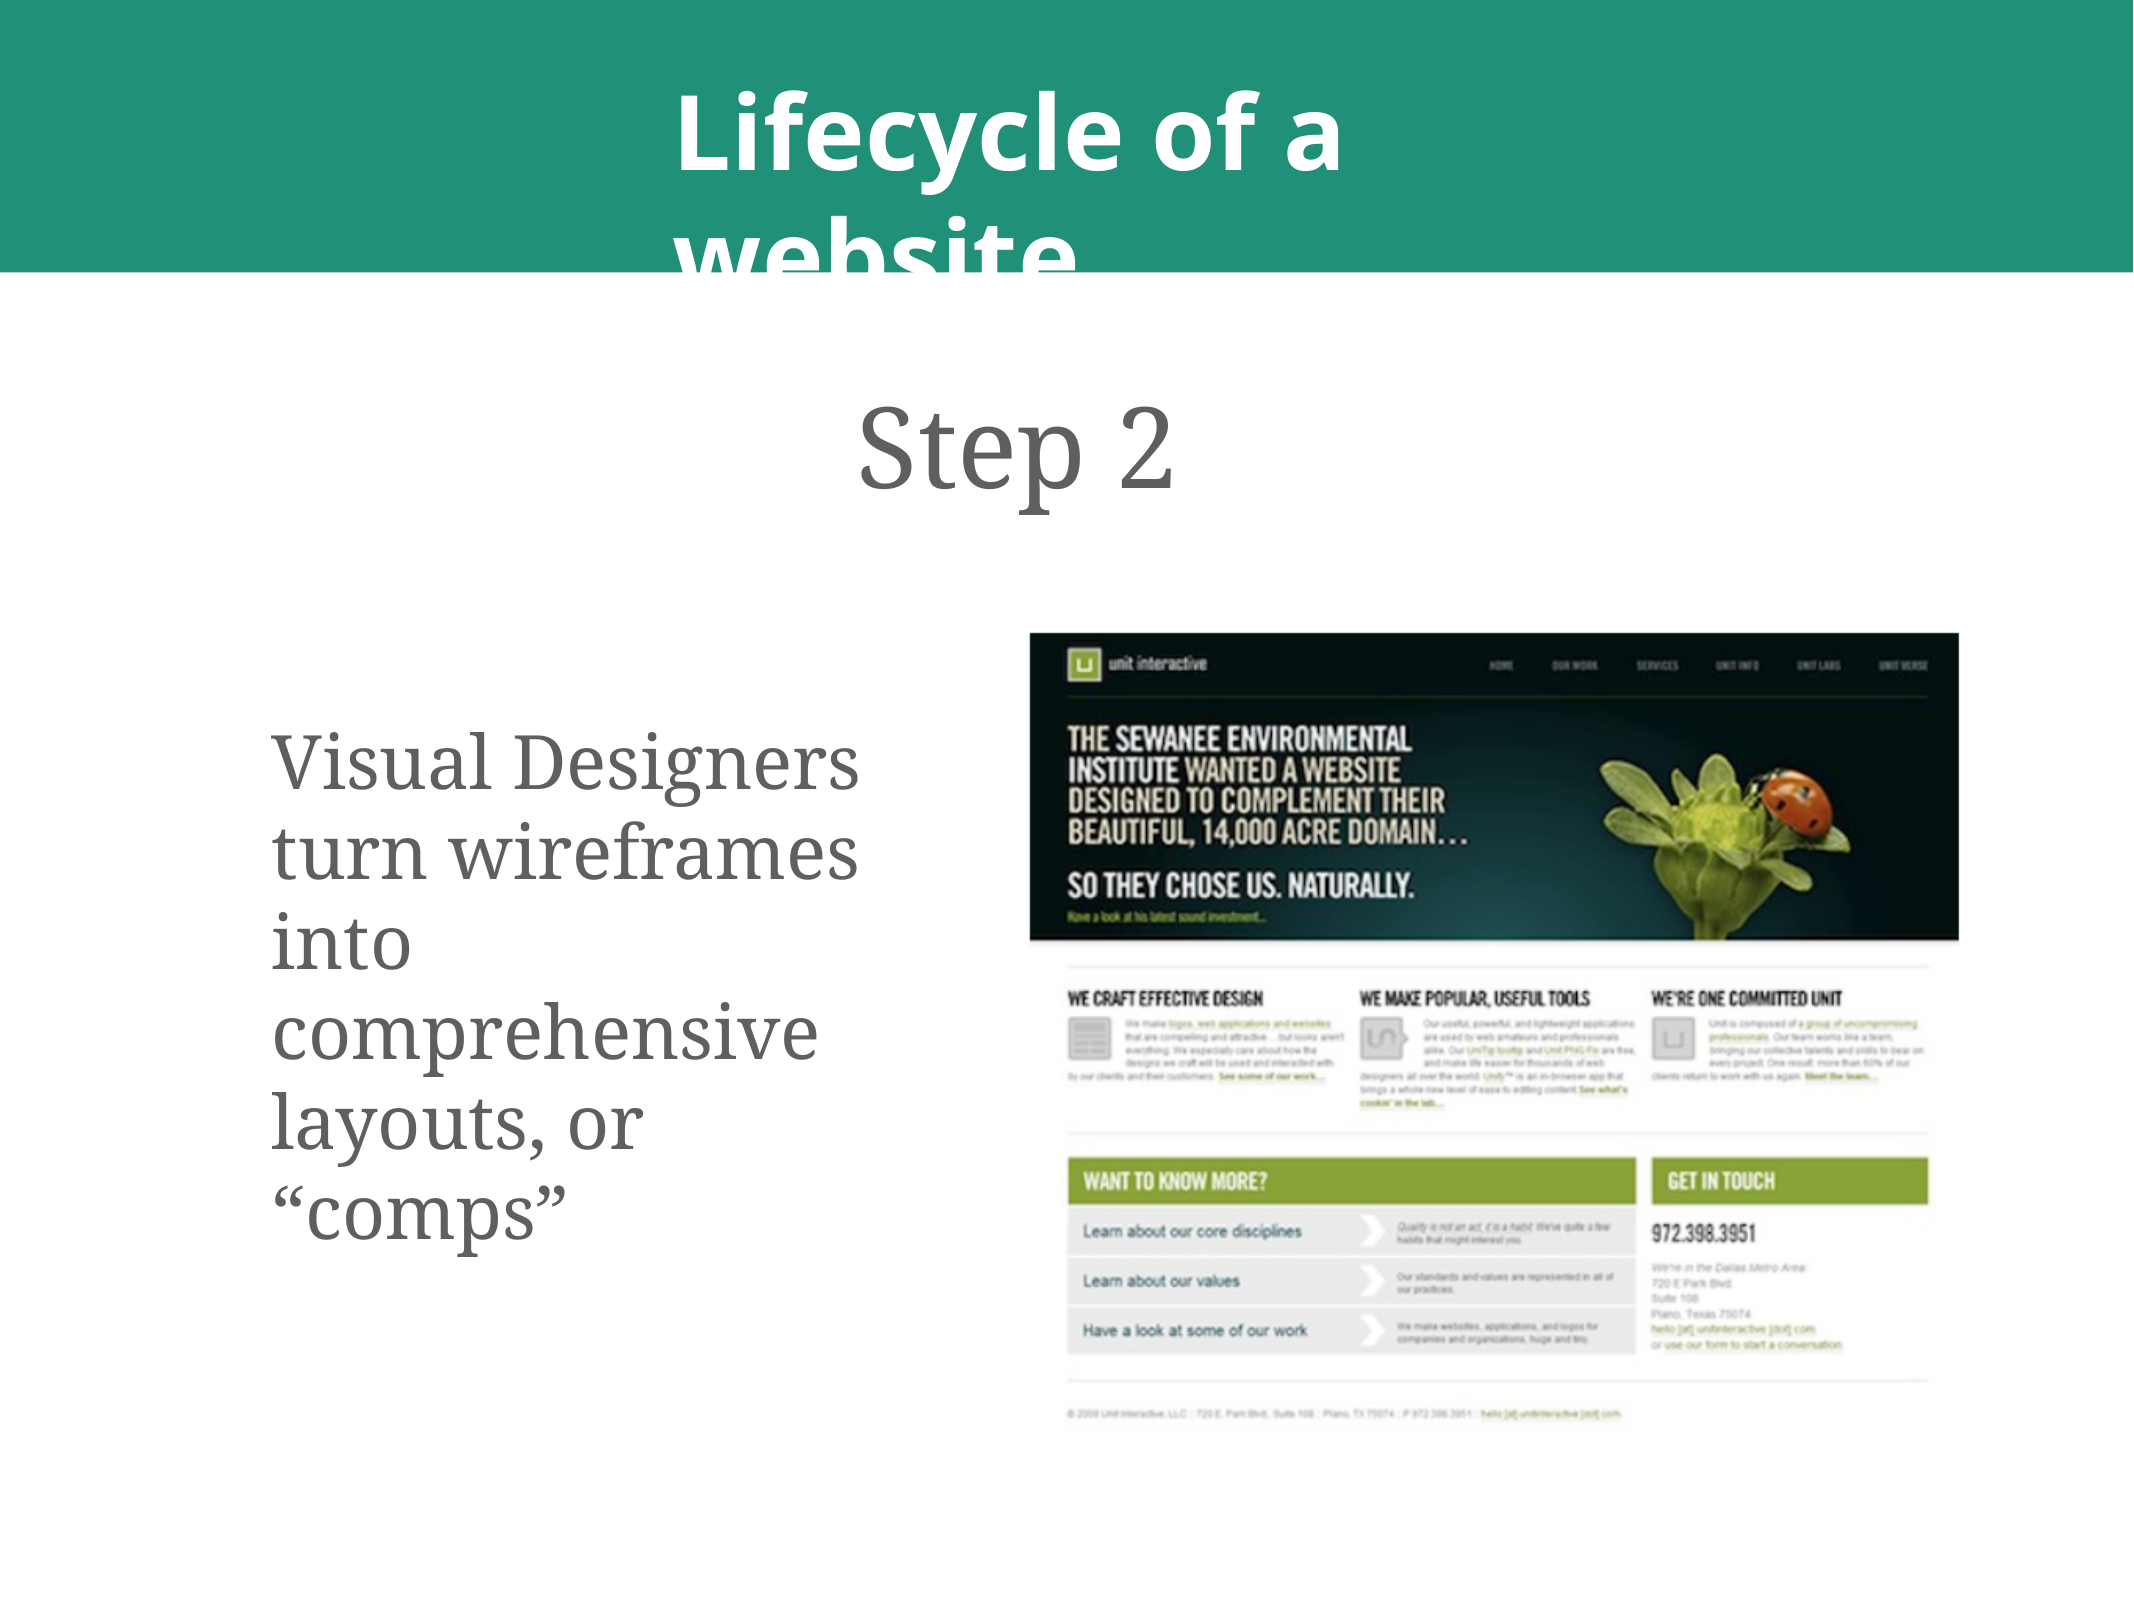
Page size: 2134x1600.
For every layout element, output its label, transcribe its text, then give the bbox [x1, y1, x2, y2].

text_box [0, 0, 2134, 273]
picture [1013, 602, 1992, 1454]
text_box Step 2 [257, 376, 1780, 602]
text_box Visual Designers turn wireframes into comprehensive layouts, or “comps” [257, 707, 967, 1443]
title Lifecycle of a website [670, 66, 1630, 334]
